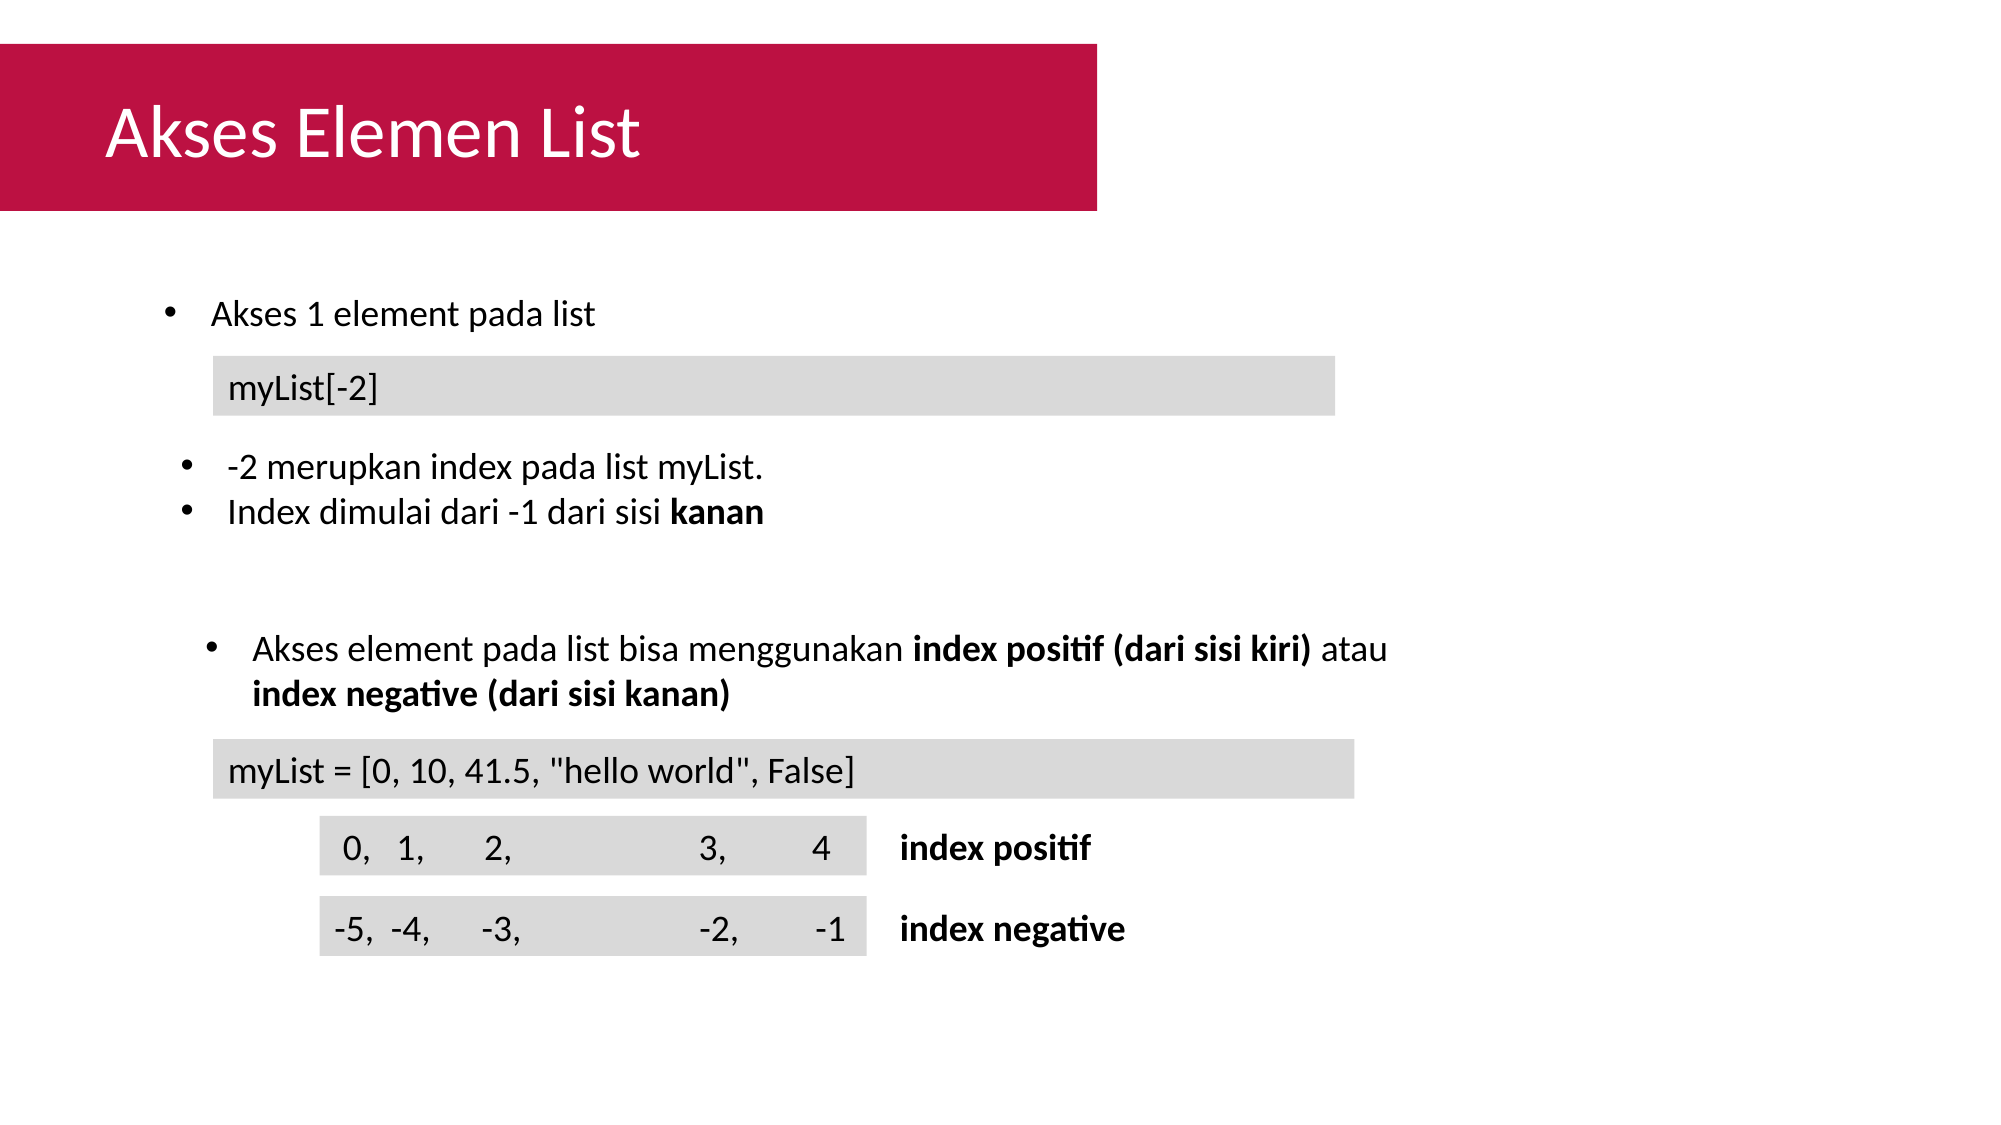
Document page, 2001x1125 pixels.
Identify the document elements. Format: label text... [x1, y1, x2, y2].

text_box Akses element pada list bisa menggunakan index positif (dari sisi kiri) atau index negative (dari sisi kanan) [190, 616, 1457, 722]
text_box -5, -4, -3, -2, -1 [319, 896, 867, 956]
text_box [149, 281, 1768, 417]
text_box index positif [885, 815, 1115, 876]
text_box [0, 43, 1098, 212]
text_box index negative [885, 896, 1141, 956]
text_box 0, 1, 2, 3, 4 [319, 815, 867, 876]
text_box myList = [0, 10, 41.5, "hello world", False] [213, 739, 1355, 799]
text_box Akses Elemen List [90, 74, 658, 180]
text_box -2 merupkan index pada list myList. Index dimulai dari -1 dari sisi kanan [165, 434, 1785, 540]
